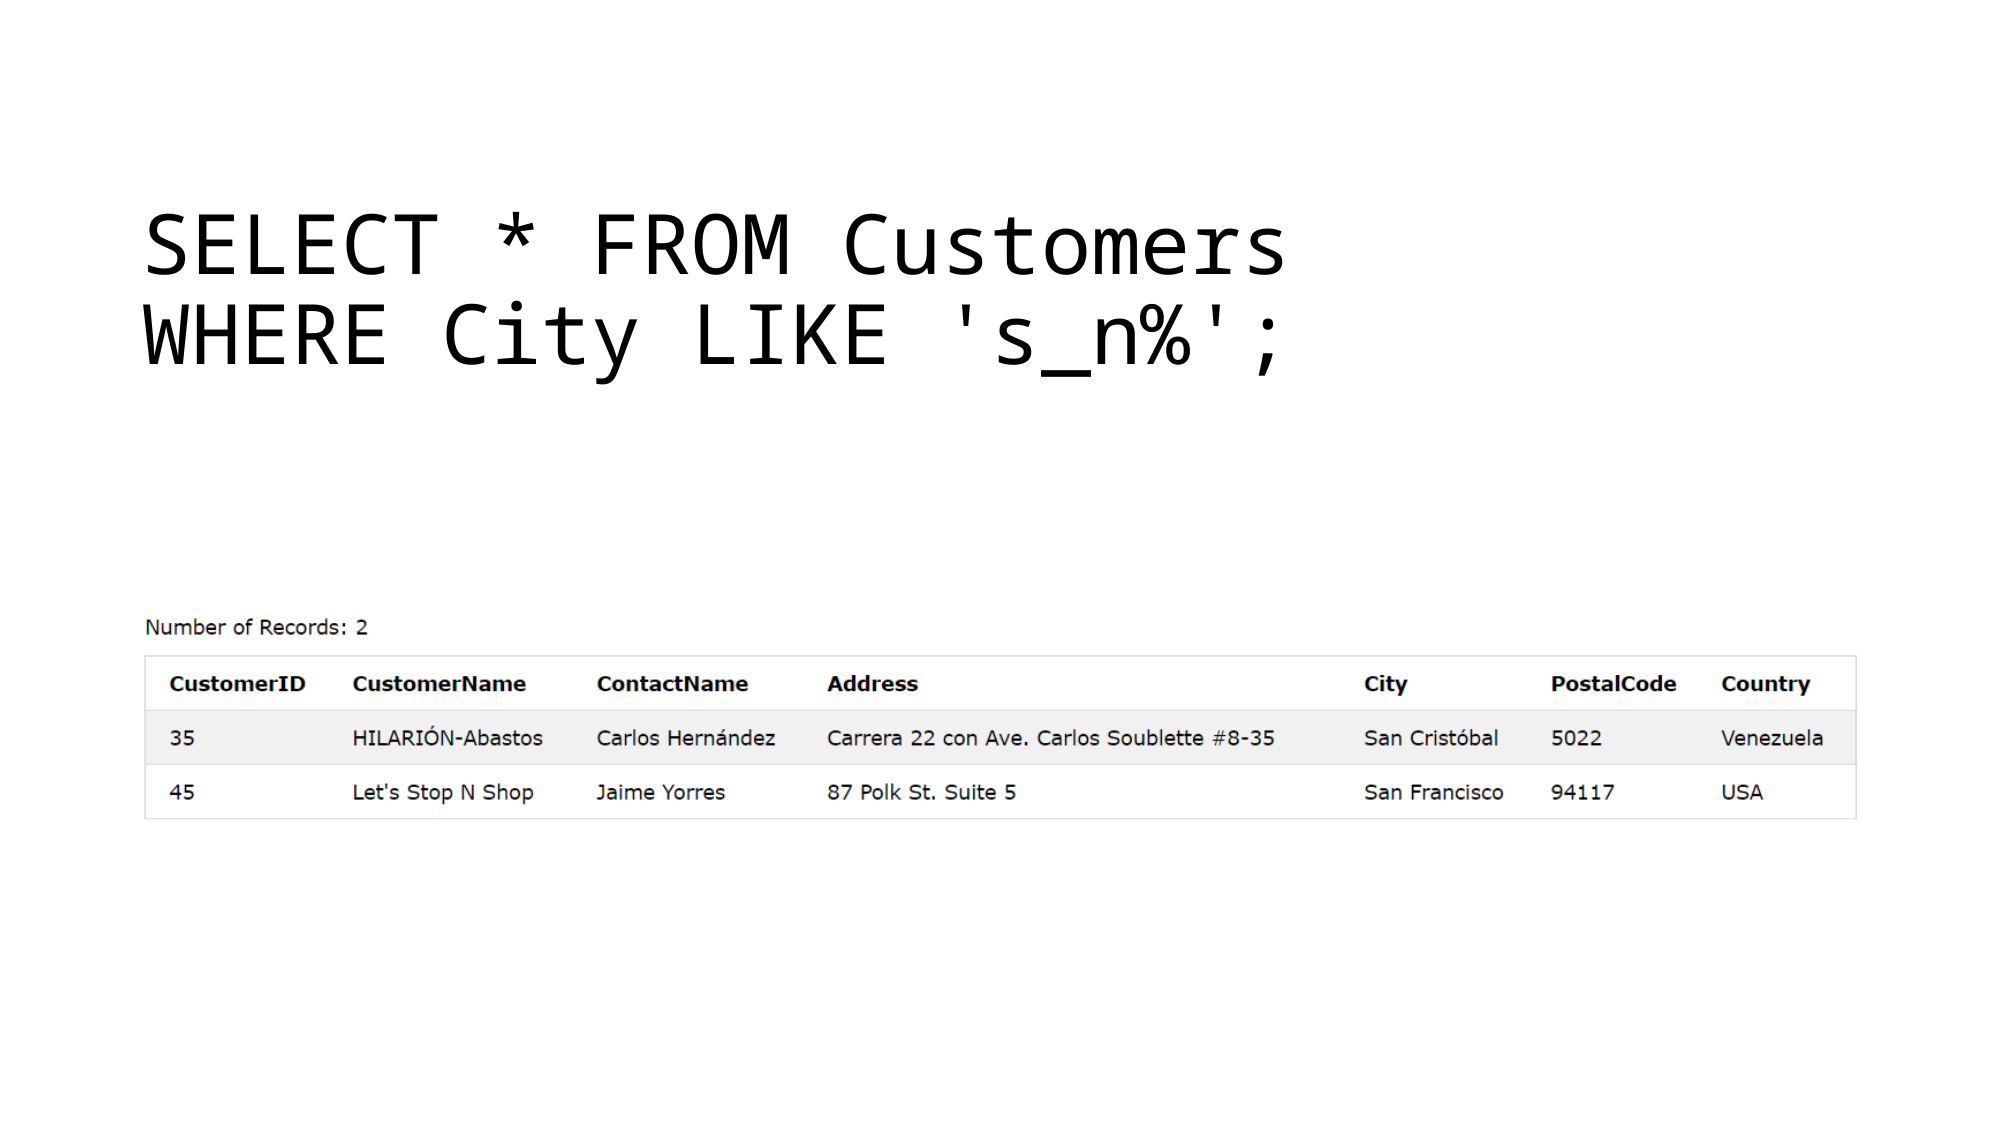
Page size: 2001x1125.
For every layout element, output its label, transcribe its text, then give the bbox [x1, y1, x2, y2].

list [139, 607, 1865, 832]
title SELECT * FROM Customers WHERE City LIKE 's_n%'; [141, 183, 1867, 401]
